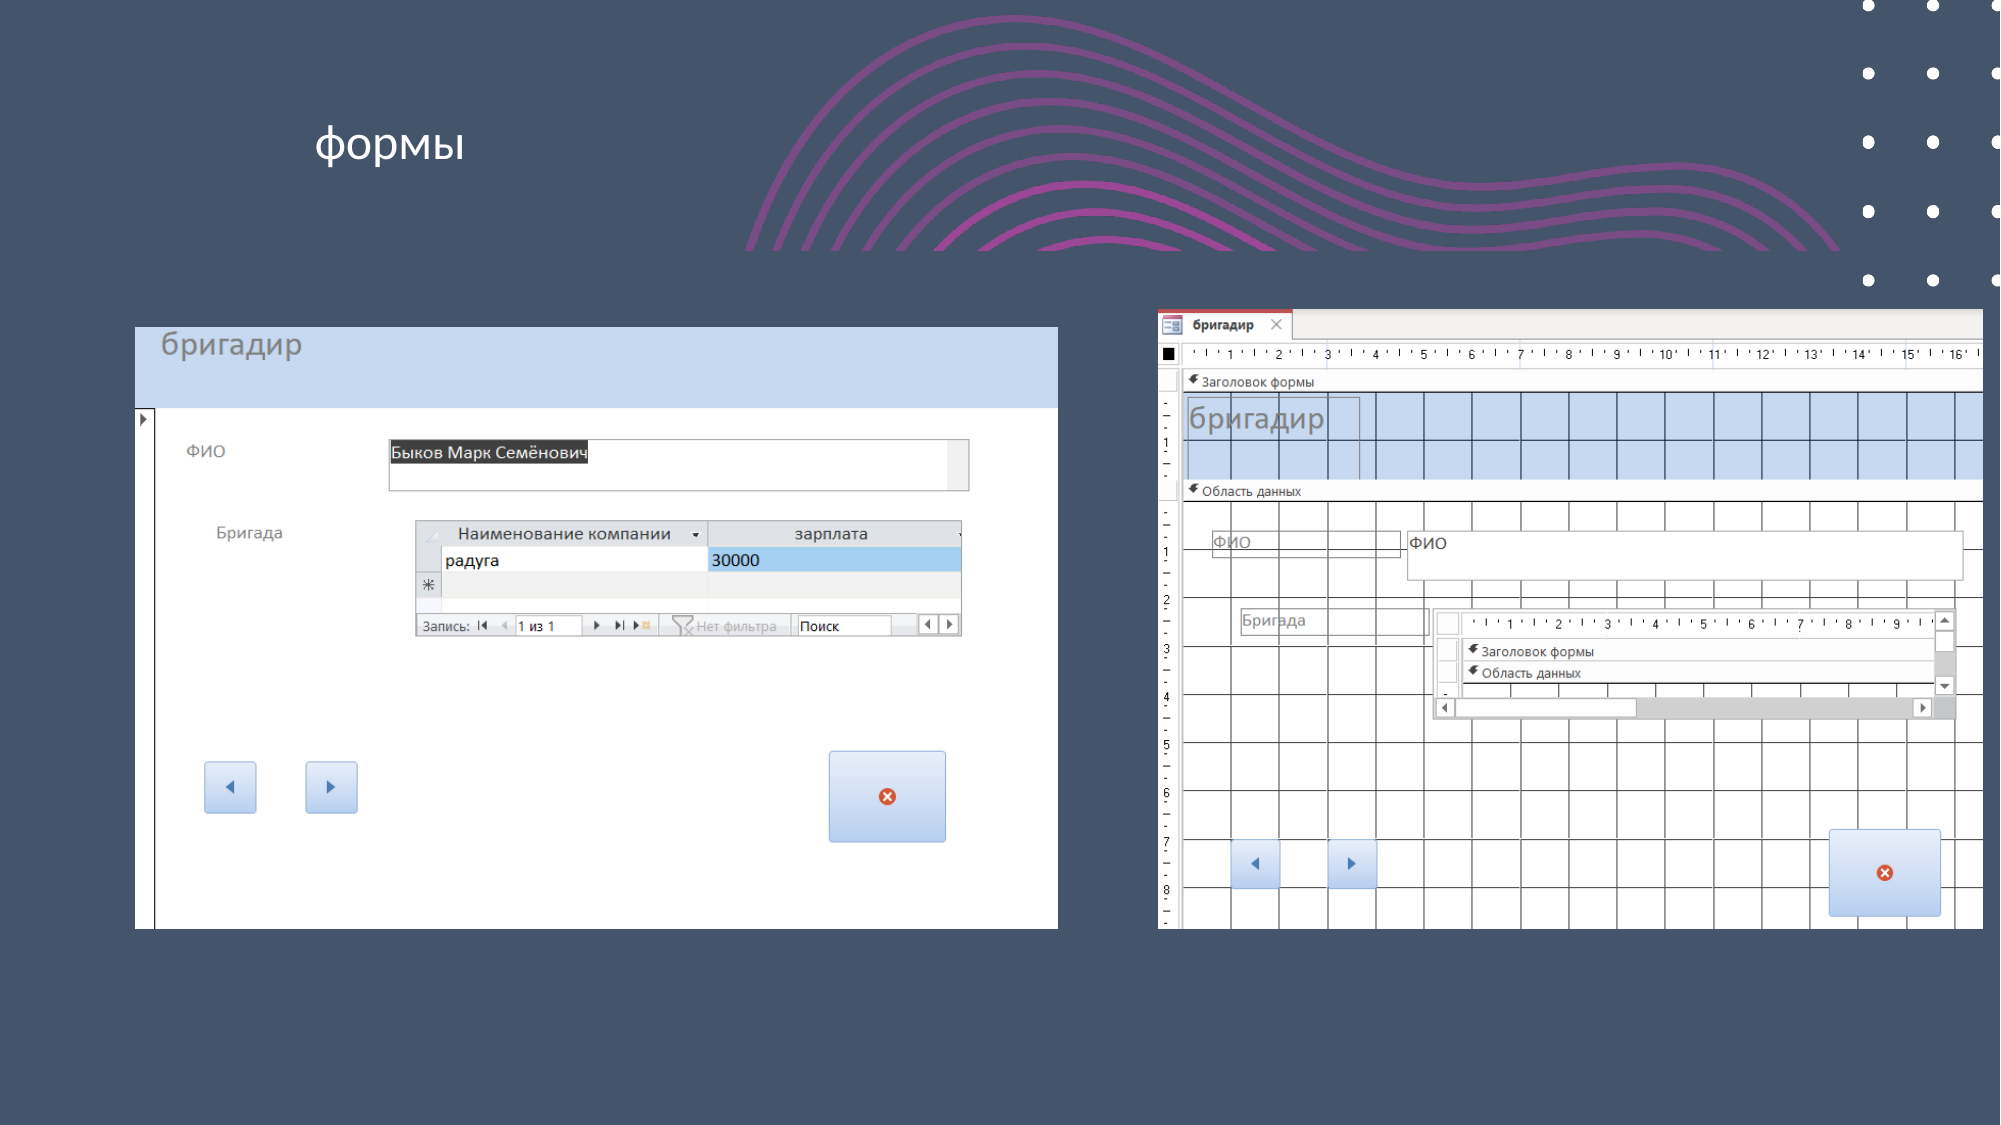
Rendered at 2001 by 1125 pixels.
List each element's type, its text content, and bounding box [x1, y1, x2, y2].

text_box формы [300, 102, 1460, 178]
picture [135, 327, 1058, 929]
picture [728, 0, 2001, 929]
